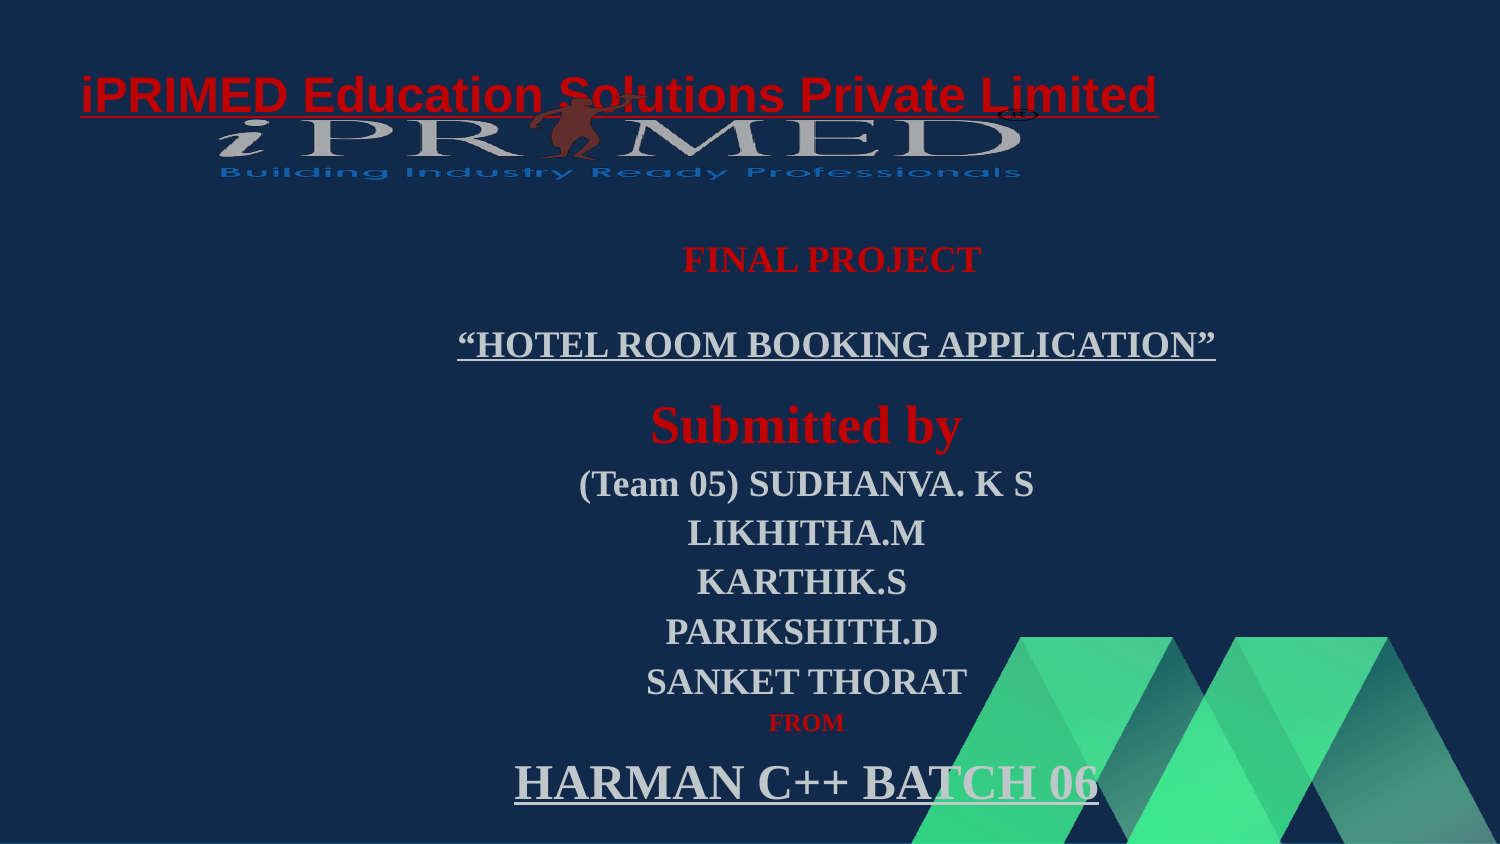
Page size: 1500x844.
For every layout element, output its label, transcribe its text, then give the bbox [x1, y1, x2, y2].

text_box Submitted by (Team 05) SUDHANVA. K S LIKHITHA.M KARTHIK.S PARIKSHITH.D SANKET THORAT FROM HARMAN C++ BATCH 06 [300, 364, 1314, 825]
list FINAL PROJECT “HOTEL ROOM BOOKING APPLICATION” [409, 216, 1264, 364]
picture [838, 619, 1500, 844]
picture [139, 88, 1117, 184]
title iPRIMED Education Solutions Private Limited [63, 38, 1424, 159]
